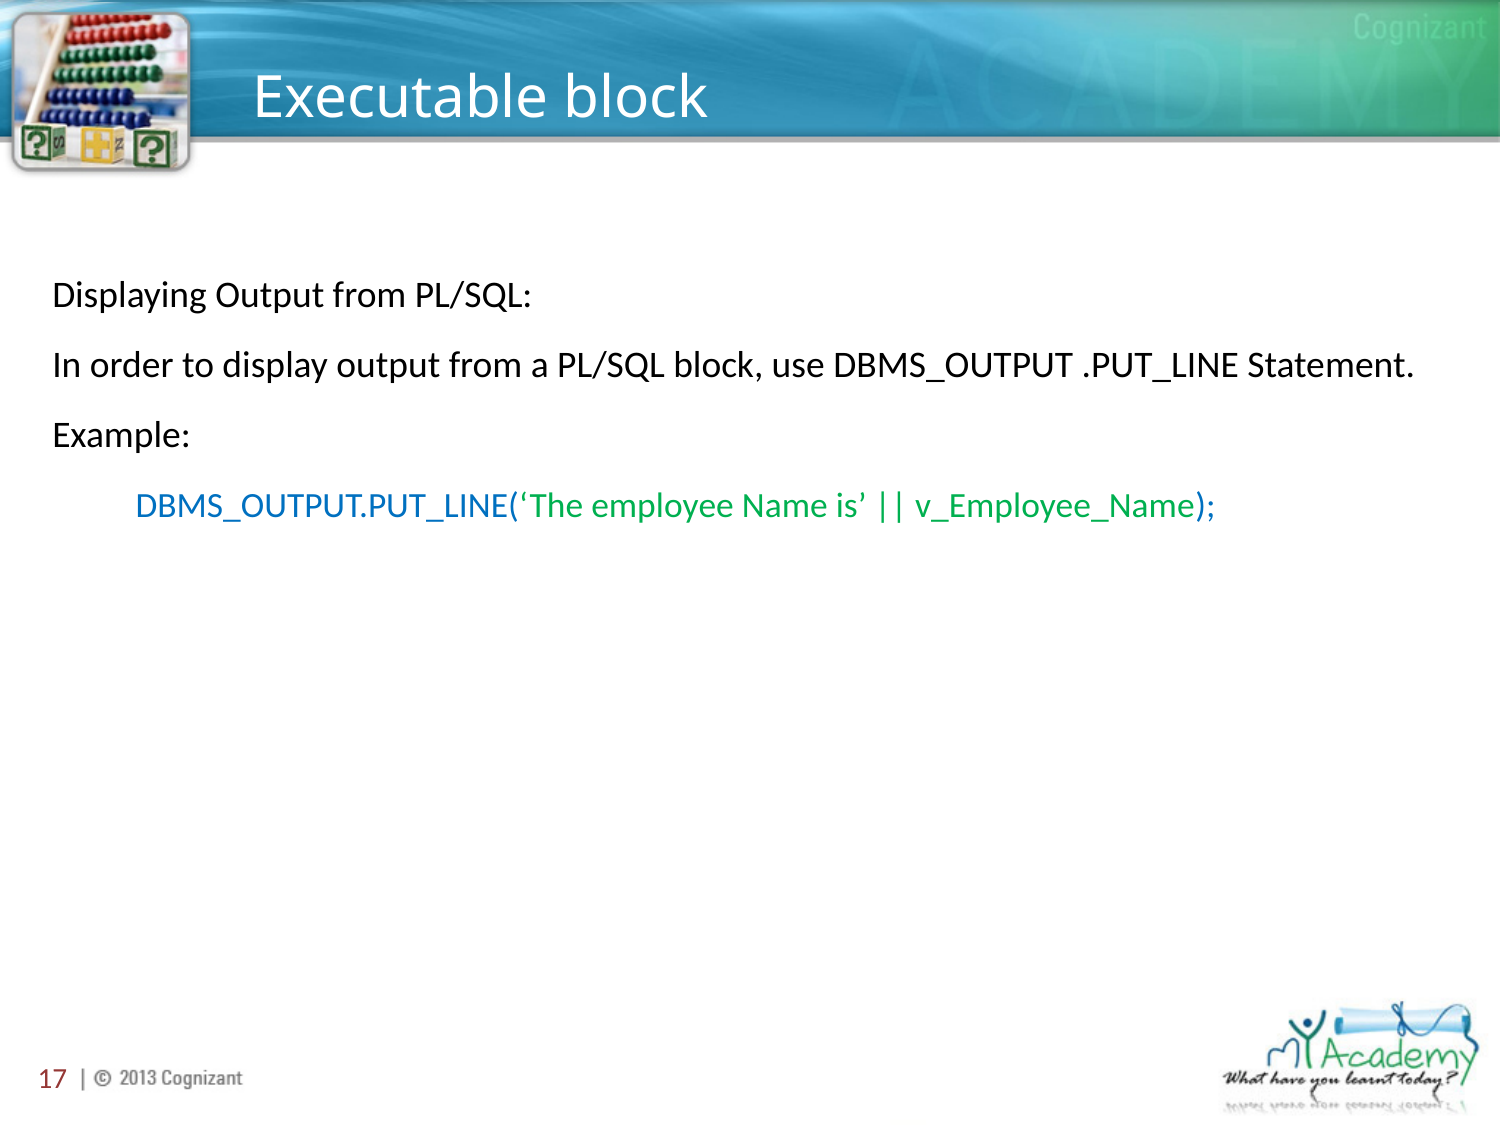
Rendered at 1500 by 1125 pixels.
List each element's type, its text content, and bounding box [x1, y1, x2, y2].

title Executable block [237, 0, 1475, 188]
text_box Displaying Output from PL/SQL: In order to display output from a PL/SQL block, use DBMS_OUTPUT .PUT_LINE Statement. Example: DBMS_OUTPUT.PUT_LINE(‘The employee Name is’ || v_Employee_Name); [37, 262, 1463, 603]
picture [0, 0, 1500, 1125]
slide_number 17 [22, 1052, 98, 1098]
